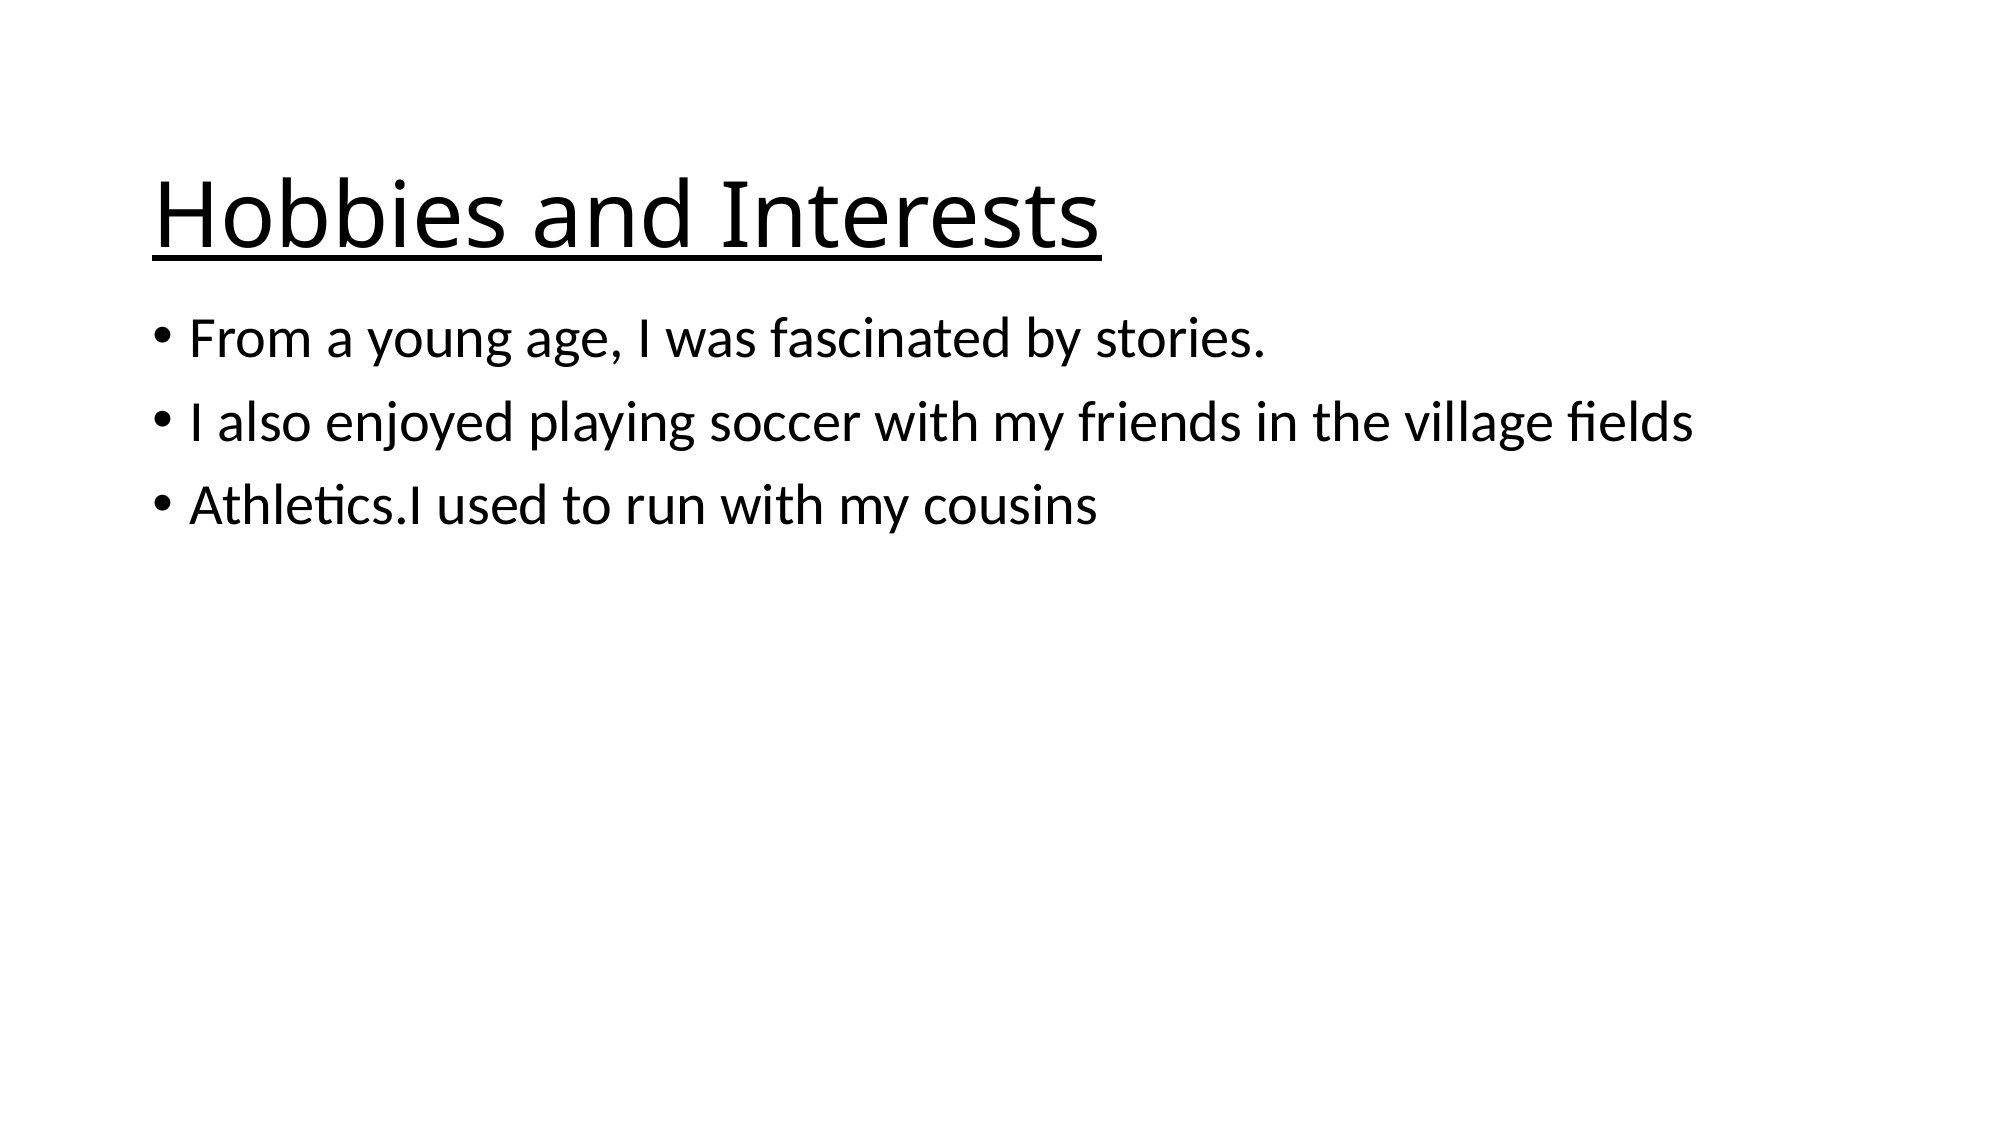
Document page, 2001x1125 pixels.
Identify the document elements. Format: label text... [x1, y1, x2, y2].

title Hobbies and Interests [137, 59, 1863, 278]
list From a young age, I was fascinated by stories. I also enjoyed playing soccer with my friends in the village fields Athletics.I used to run with my cousins [137, 299, 1863, 1014]
